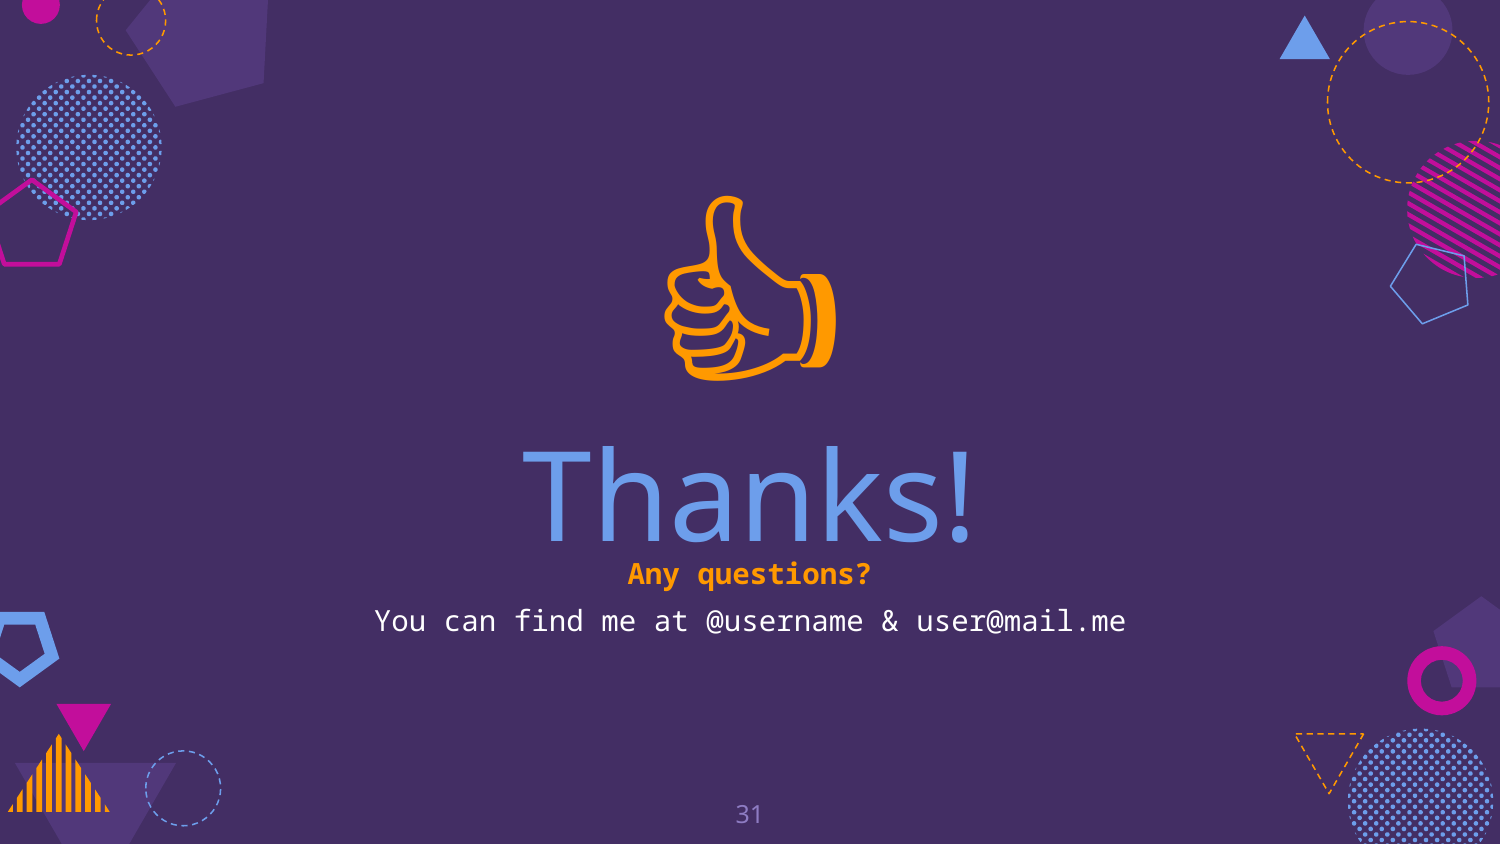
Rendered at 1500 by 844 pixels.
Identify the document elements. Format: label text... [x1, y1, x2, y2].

slide_number 31 [705, 783, 795, 844]
title Thanks! [269, 441, 1231, 540]
text_box 👍 [631, 190, 869, 403]
subtitle Any questions? You can find me at @username & user@mail.me [269, 540, 1231, 786]
